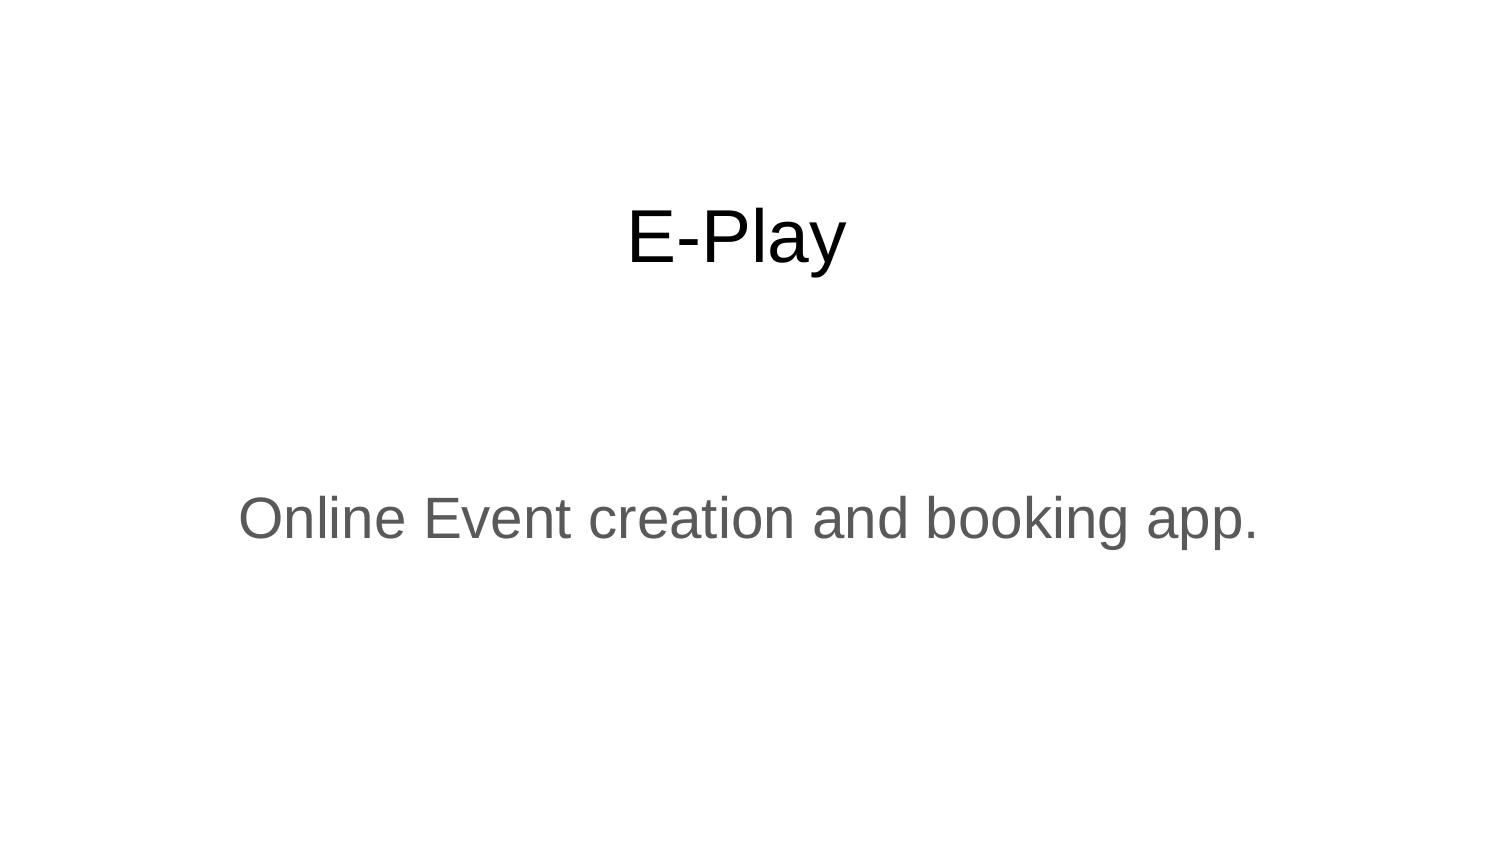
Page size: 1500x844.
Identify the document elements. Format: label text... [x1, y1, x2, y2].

title E-Play [51, 122, 1449, 293]
subtitle Online Event creation and booking app. [51, 464, 1449, 595]
